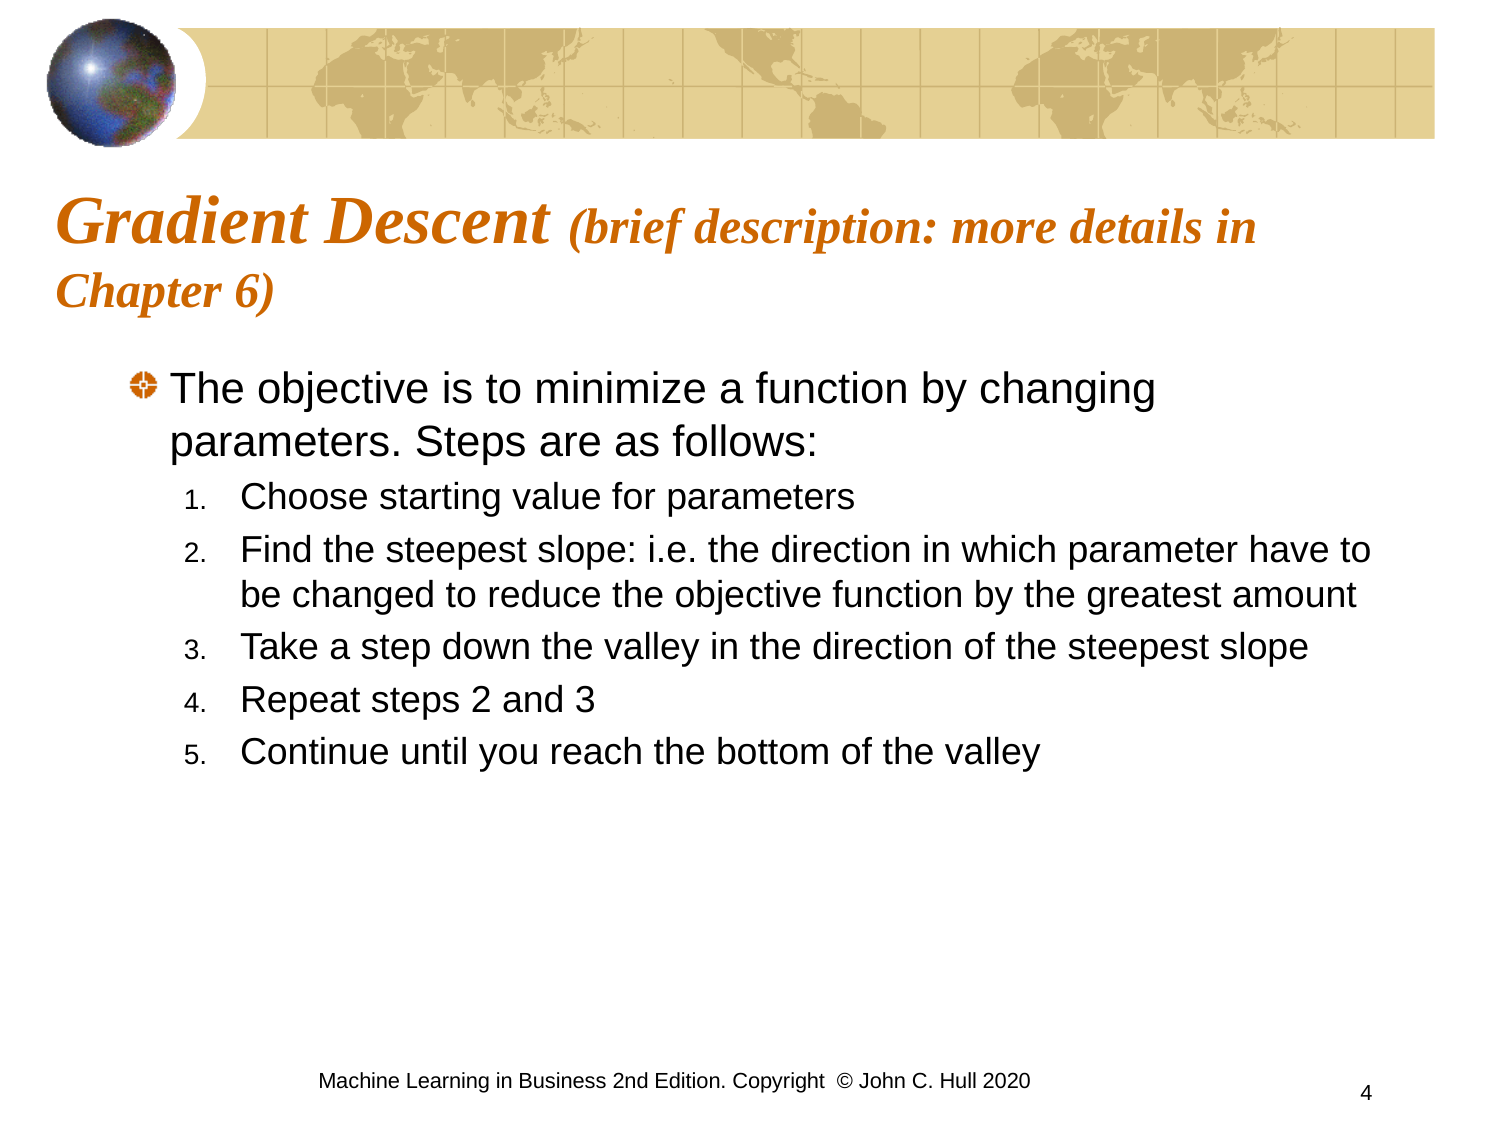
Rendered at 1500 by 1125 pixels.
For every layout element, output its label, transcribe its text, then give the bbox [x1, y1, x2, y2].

picture [42, 14, 190, 151]
list The objective is to minimize a function by changing parameters. Steps are as follows: Choose starting value for parameters Find the steepest slope: i.e. the direction in which parameter have to be changed to reduce the objective function by the greatest amount Take a step down the valley in the direction of the steepest slope Repeat steps 2 and 3 Continue until you reach the bottom of the valley [112, 352, 1388, 1028]
title Gradient Descent (brief description: more details in Chapter 6) [40, 152, 1388, 341]
footer Machine Learning in Business 2nd Edition. Copyright © John C. Hull 2020 [262, 1024, 1088, 1101]
picture [127, 370, 159, 402]
slide_number 4 [1074, 1037, 1388, 1113]
